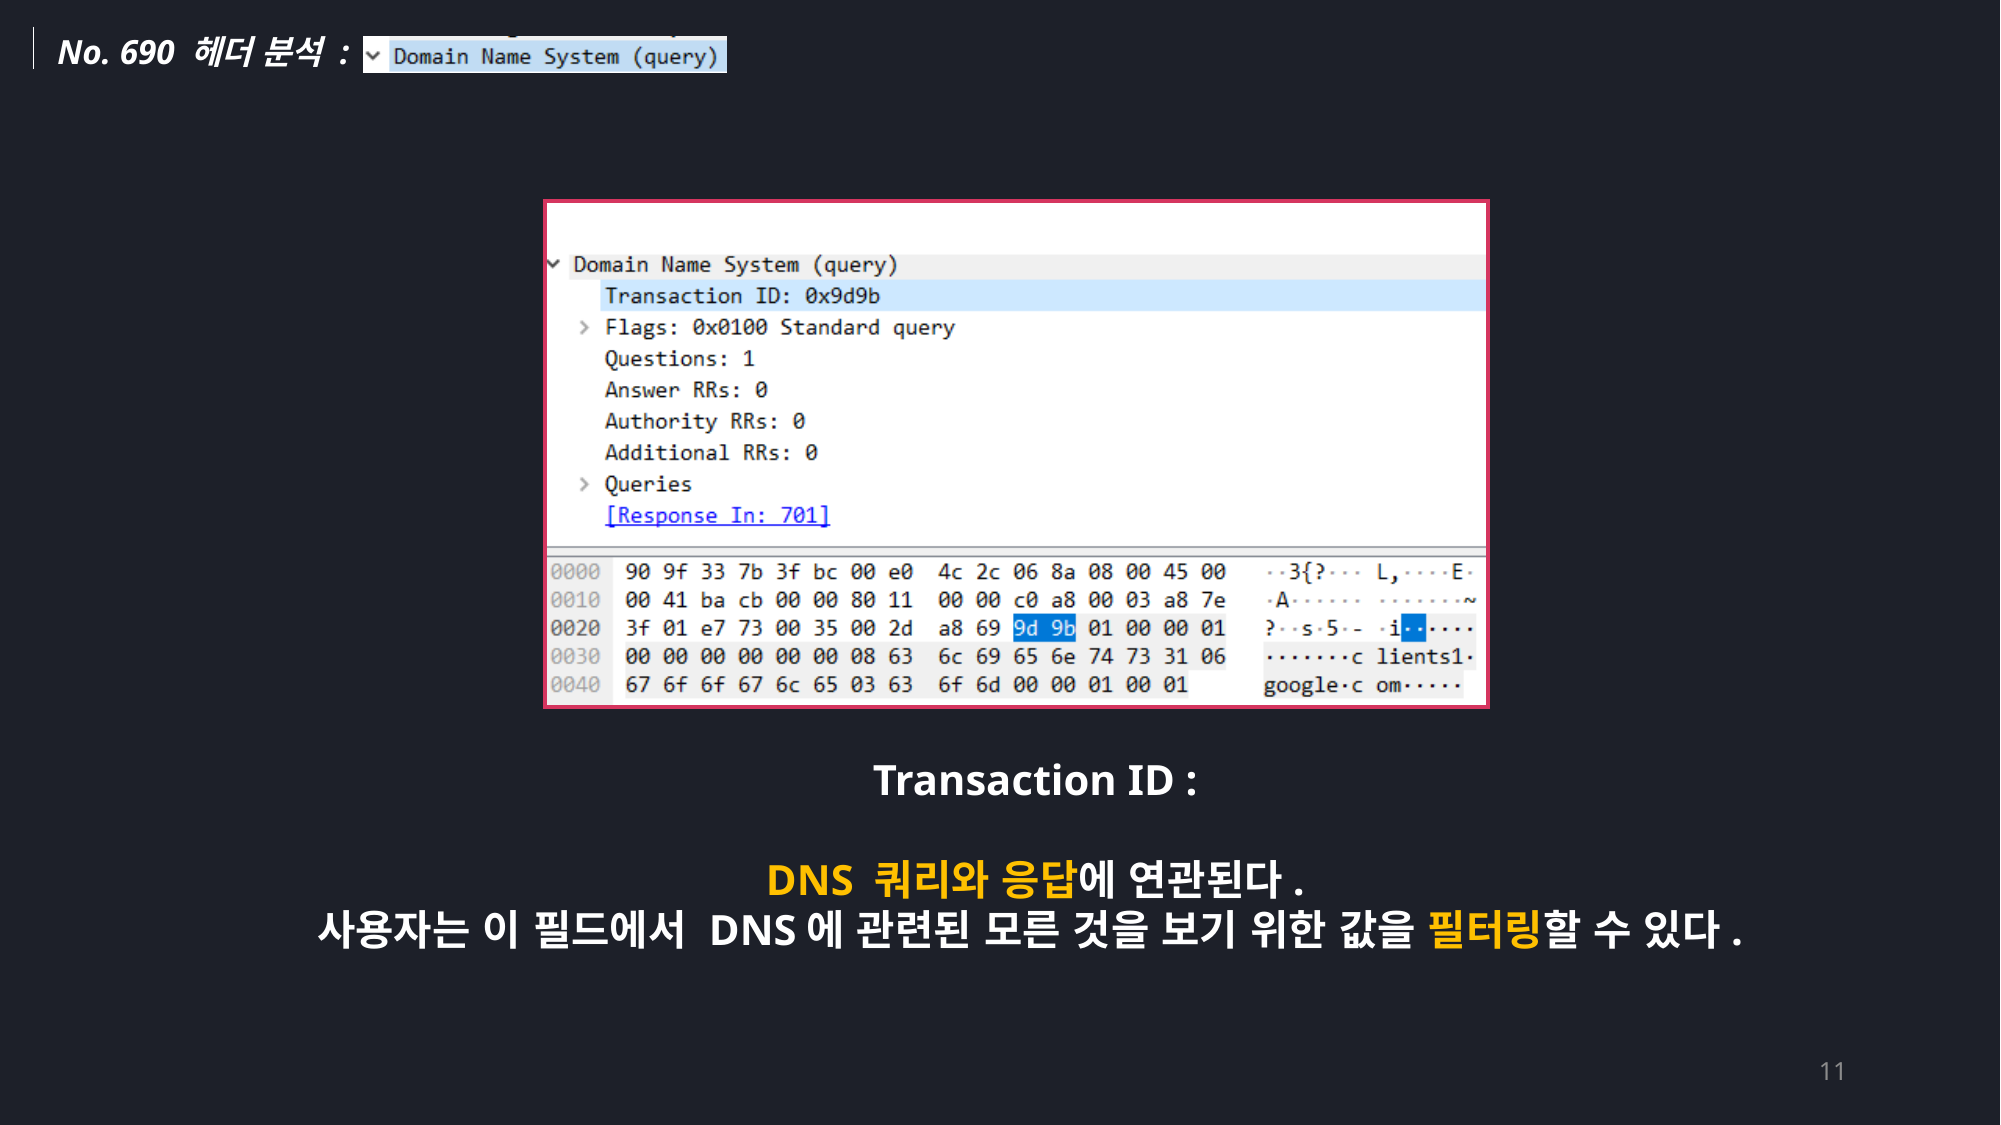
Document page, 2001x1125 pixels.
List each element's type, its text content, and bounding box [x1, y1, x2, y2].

text_box Transaction ID : DNS 쿼리와 응답에 연관된다. 사용자는 이 필드에서 DNS에 관련된 모른 것을 보기 위한 값을 필터링할 수 있다. [170, 746, 1901, 962]
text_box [544, 200, 1489, 708]
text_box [33, 24, 382, 83]
picture [362, 36, 727, 73]
slide_number 11 [1412, 1042, 1863, 1103]
